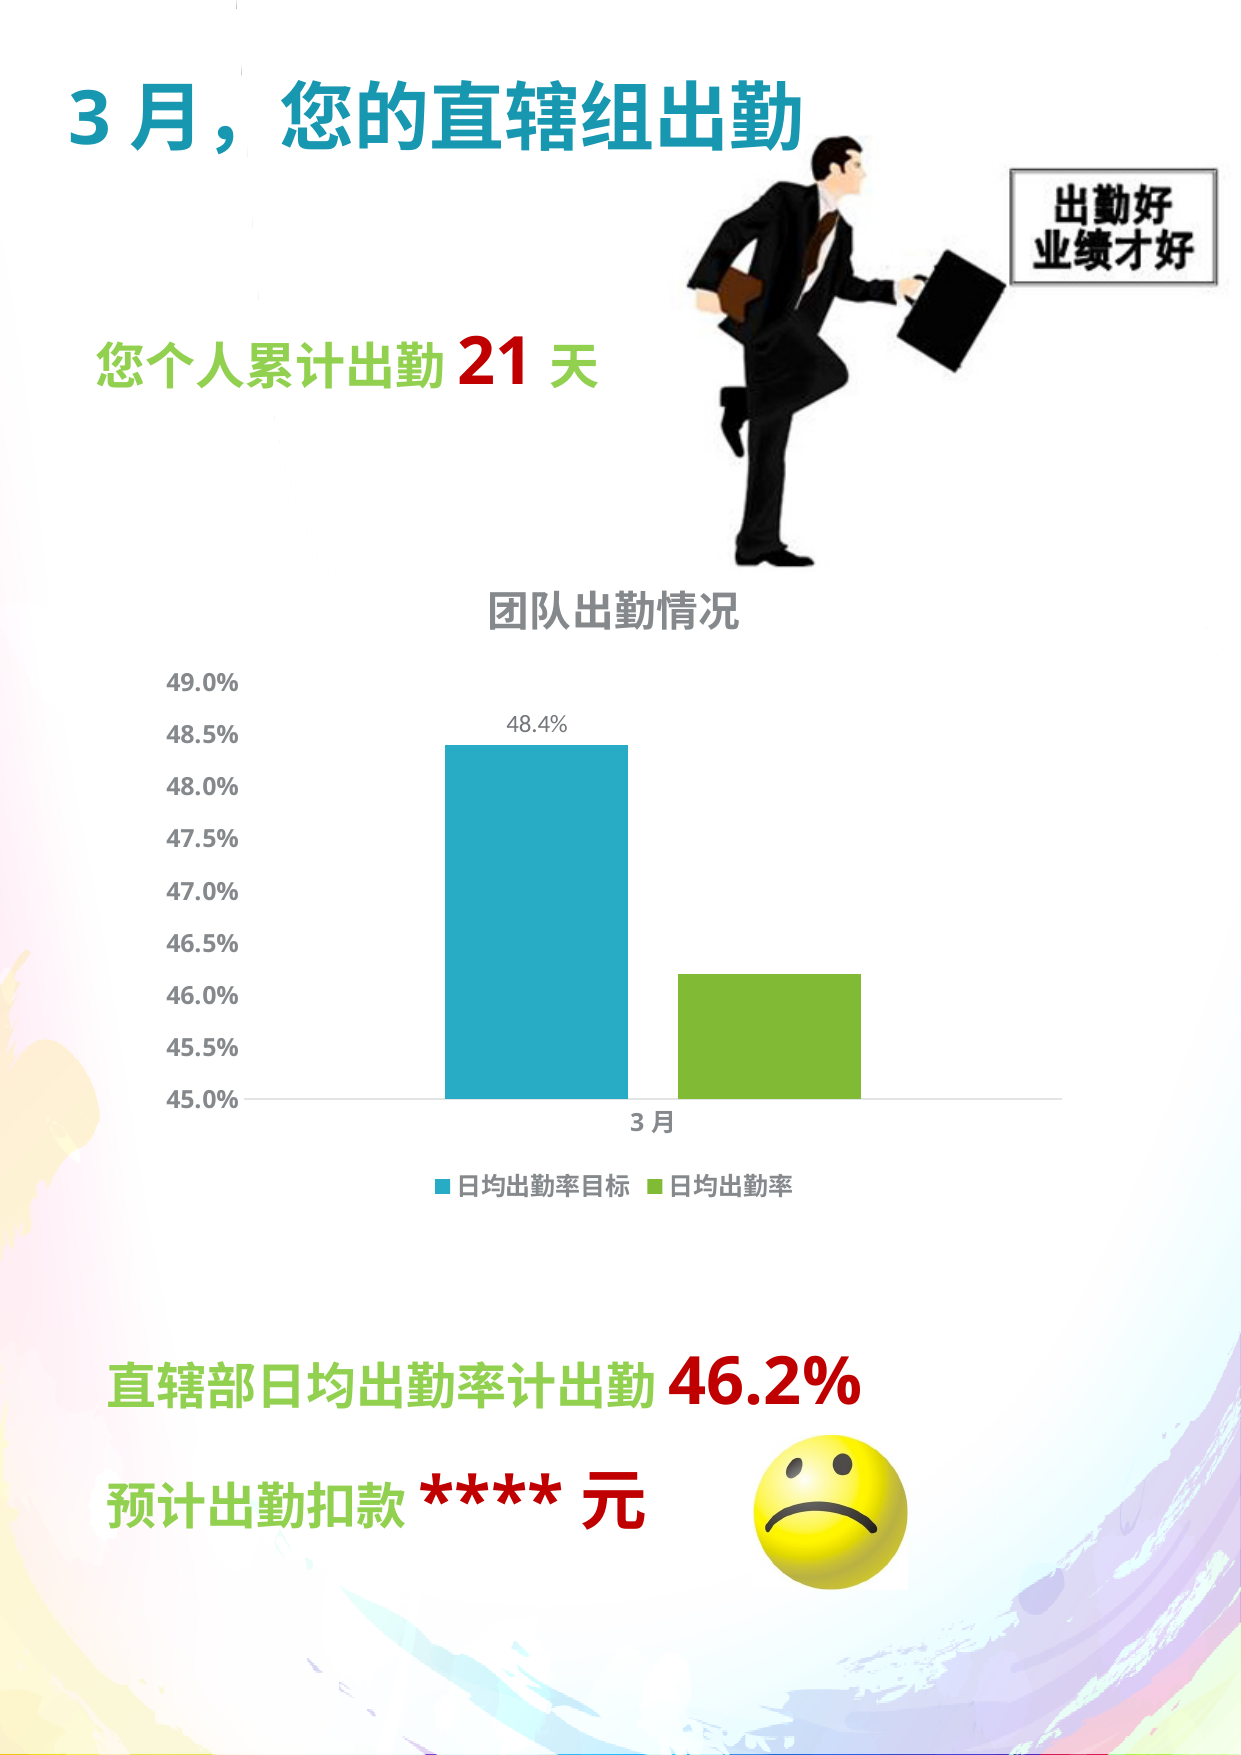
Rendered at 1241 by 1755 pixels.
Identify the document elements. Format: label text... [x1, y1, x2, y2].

picture [753, 1433, 908, 1590]
chart [147, 544, 1081, 1210]
text_box 您个人累计出勤21天 [80, 270, 615, 406]
picture [0, 0, 1241, 605]
text_box 直辖部日均出勤率计出勤46.2% 预计出勤扣款****元 [91, 1290, 878, 1546]
text_box 3月，您的直辖组出勤 [53, 71, 904, 169]
